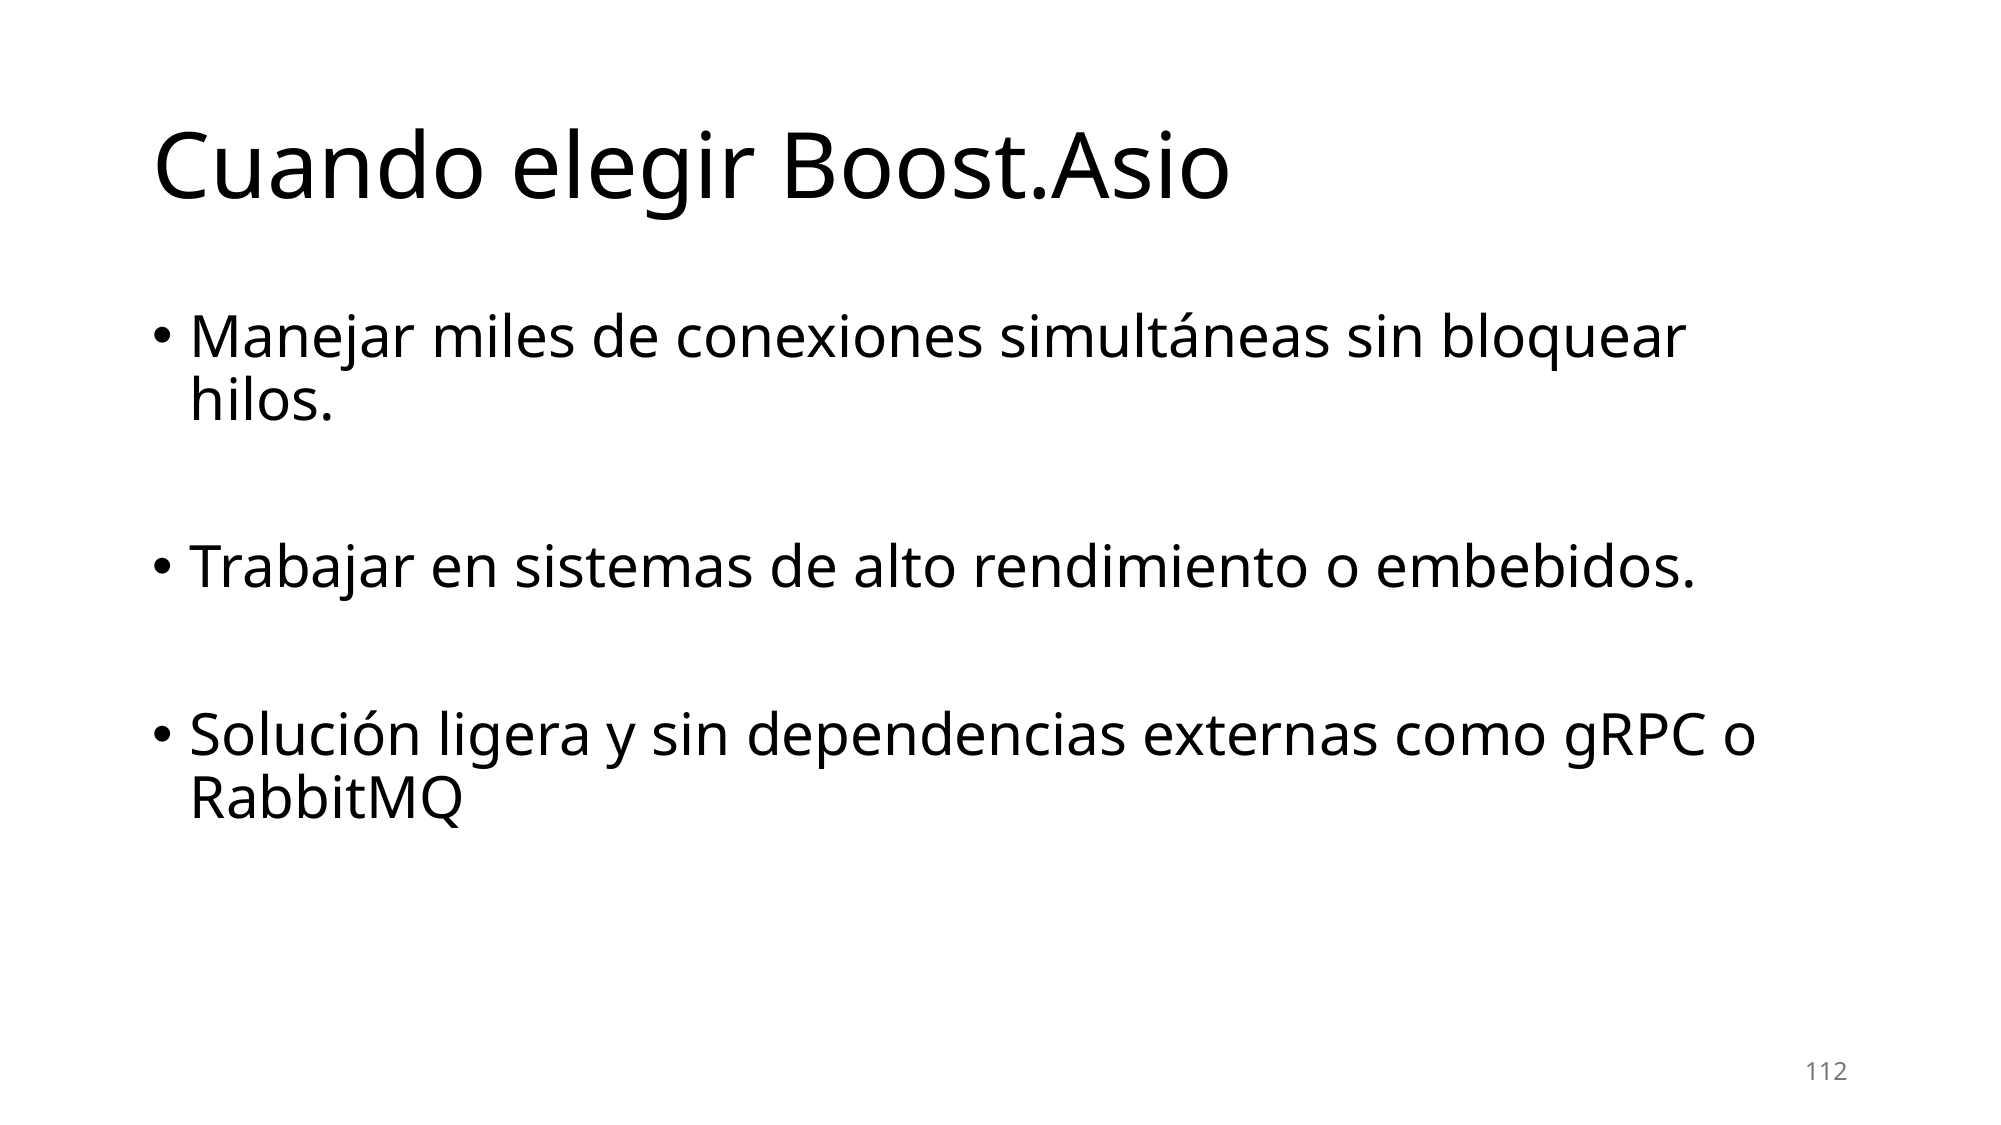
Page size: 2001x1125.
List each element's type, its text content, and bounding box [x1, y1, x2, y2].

slide_number 112 [1412, 1042, 1863, 1103]
list Manejar miles de conexiones simultáneas sin bloquear hilos. Trabajar en sistemas de alto rendimiento o embebidos. Solución ligera y sin dependencias externas como gRPC o RabbitMQ [137, 299, 1863, 1014]
title Cuando elegir Boost.Asio [137, 59, 1863, 278]
